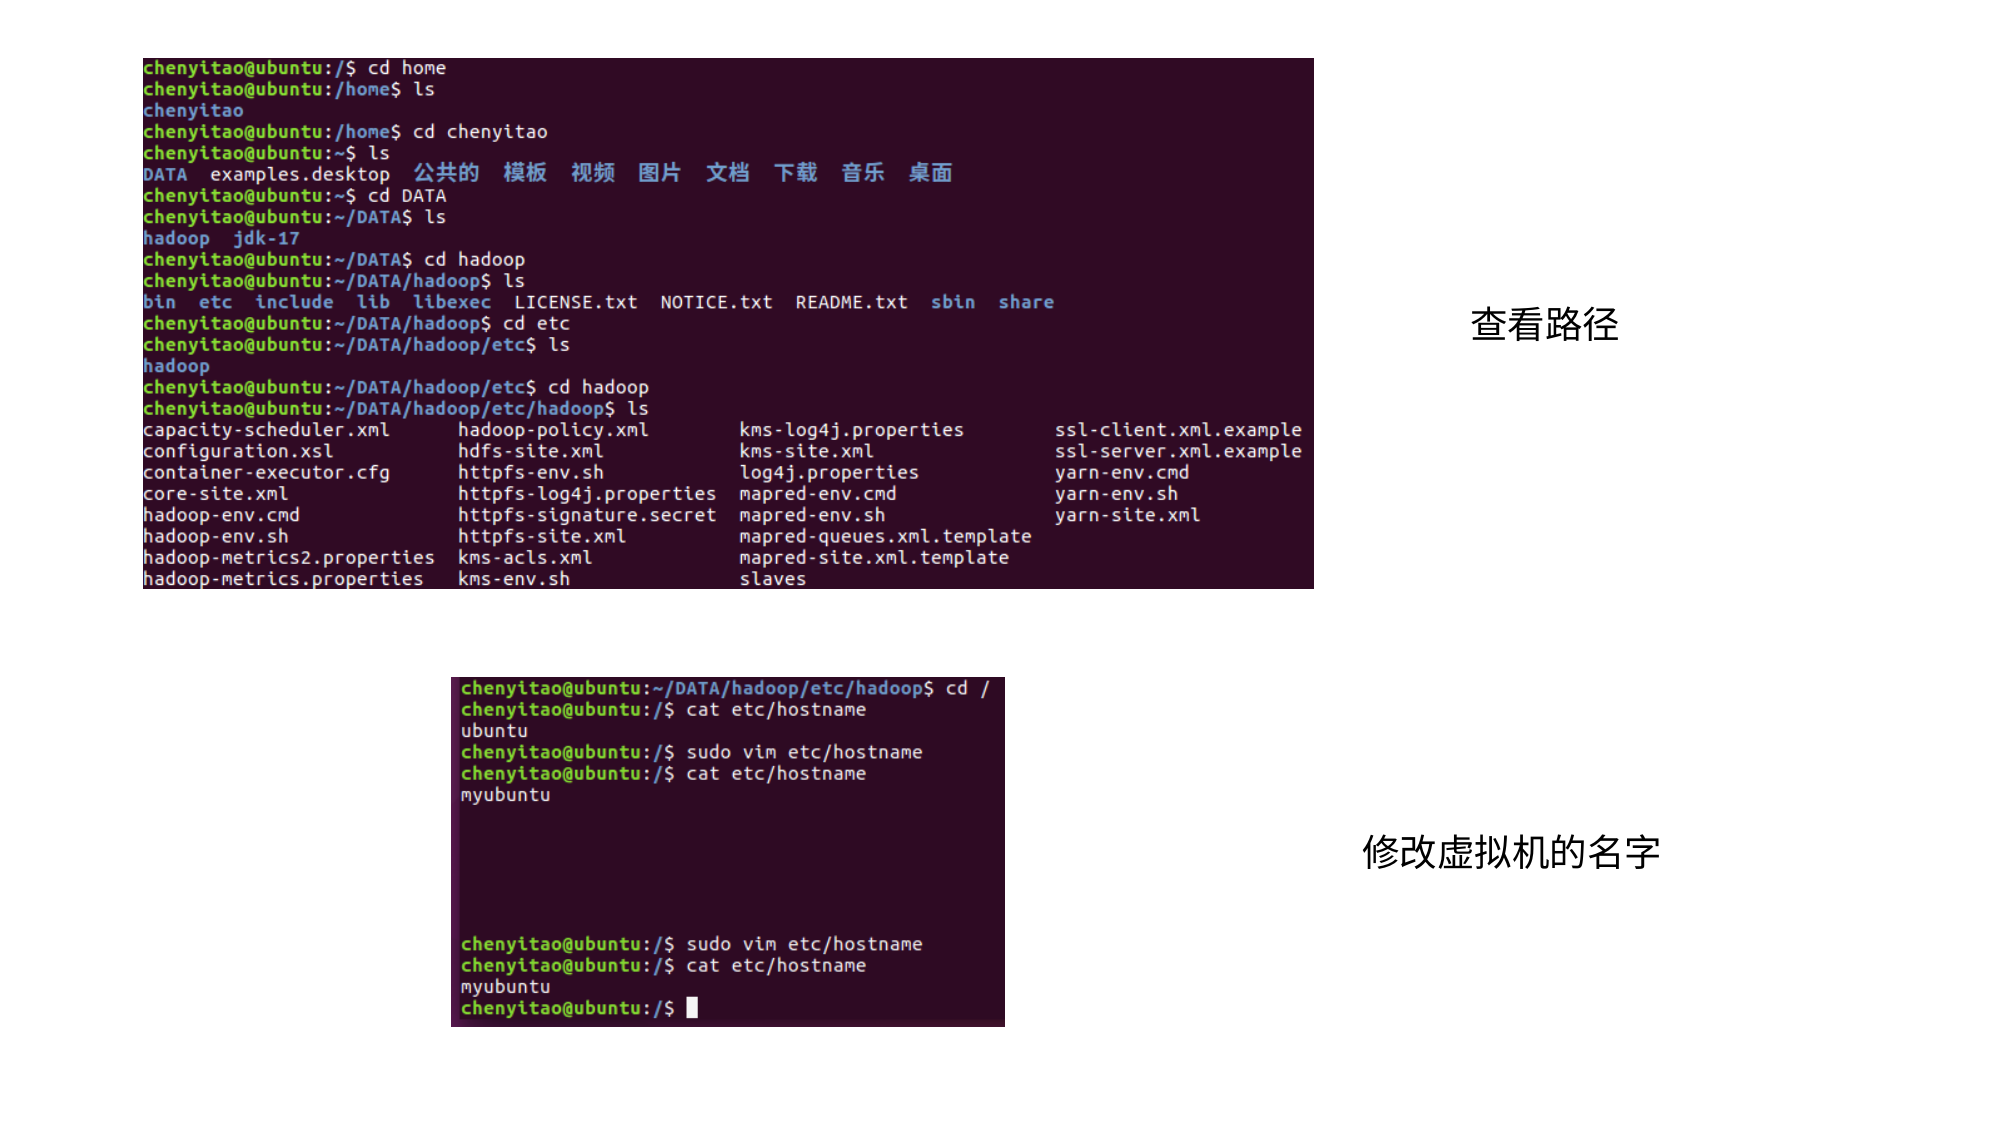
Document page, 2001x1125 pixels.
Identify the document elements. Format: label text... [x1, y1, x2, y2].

picture [143, 58, 1314, 589]
picture [451, 677, 1005, 1027]
text_box 修改虚拟机的名字 [1347, 822, 1760, 882]
text_box 查看路径 [1455, 293, 1652, 353]
